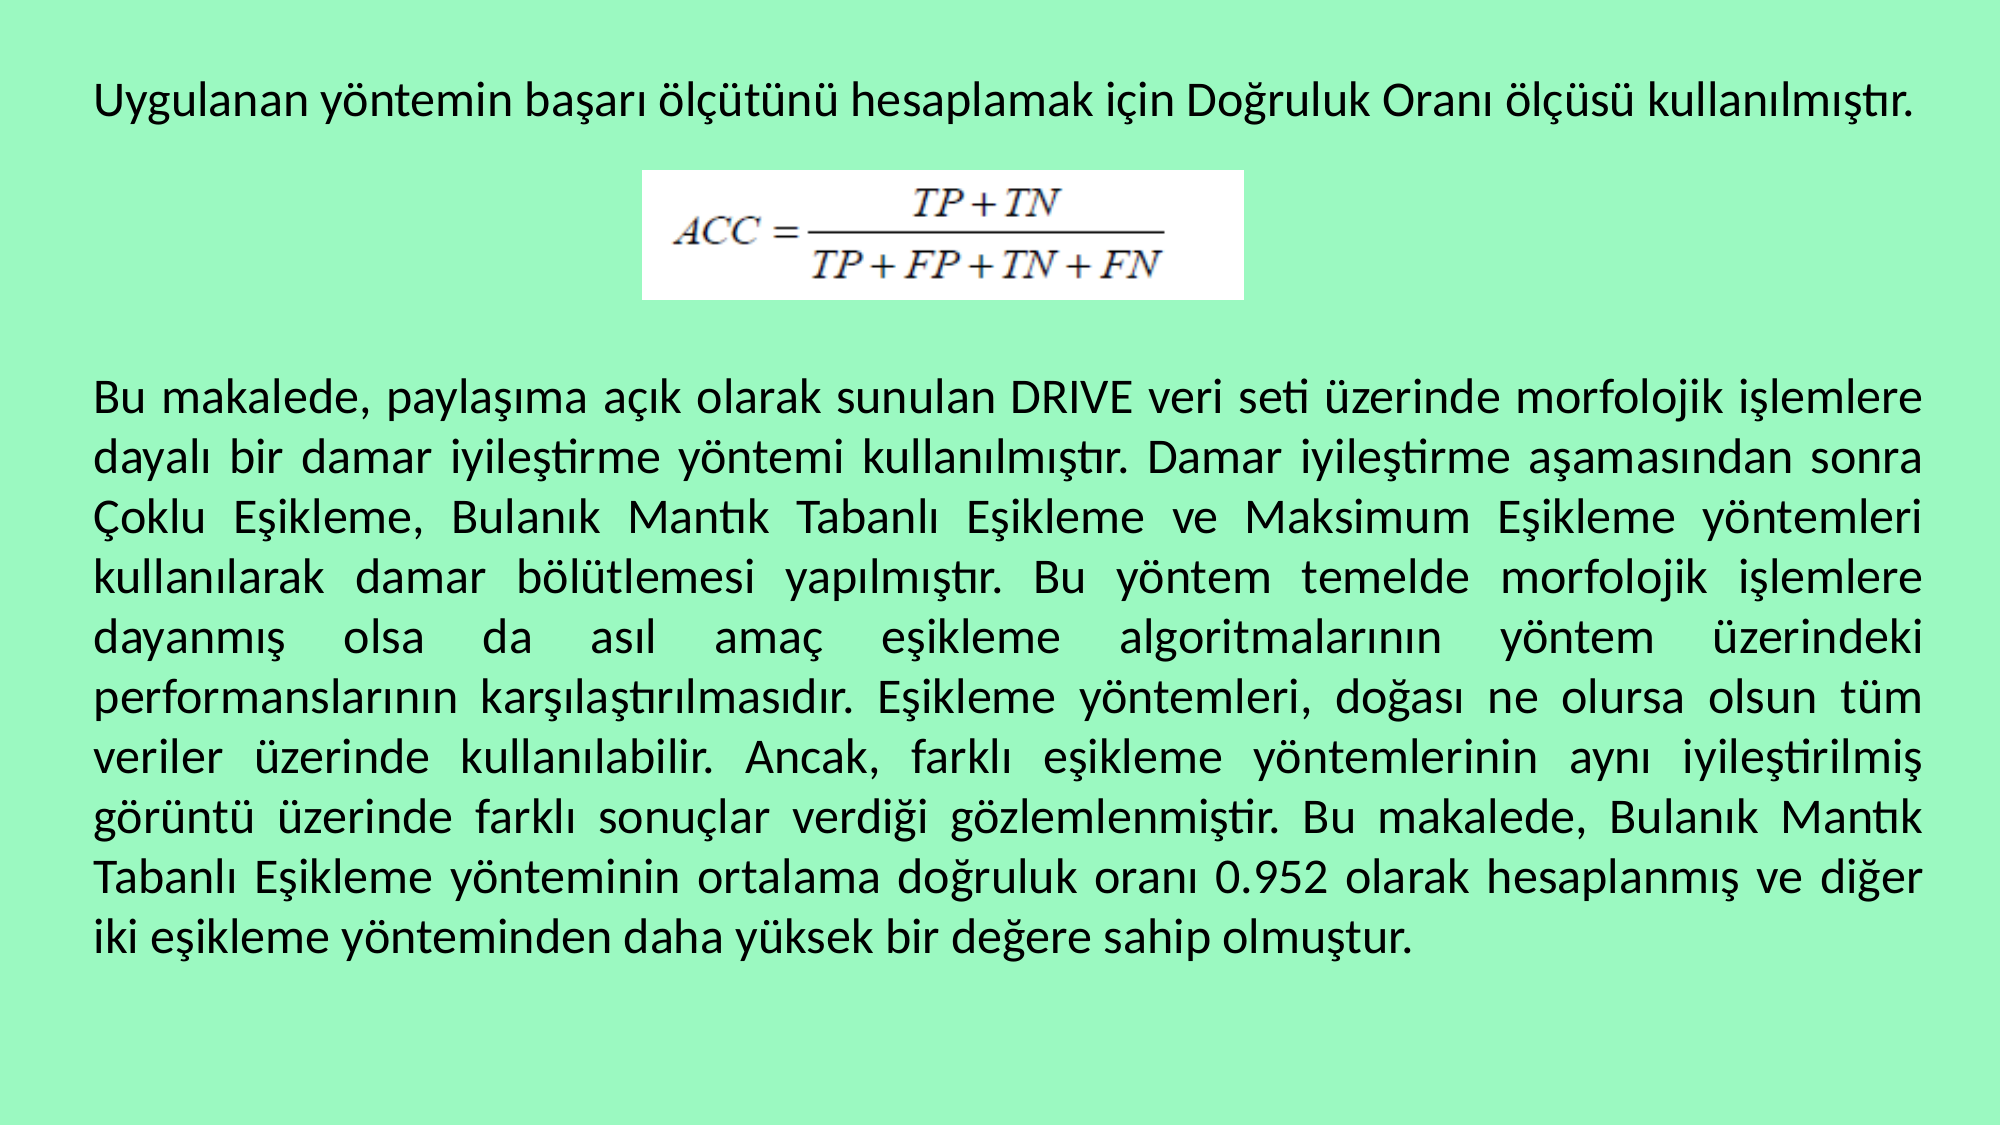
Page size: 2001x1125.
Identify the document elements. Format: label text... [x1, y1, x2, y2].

picture [642, 169, 1244, 300]
text_box Uygulanan yöntemin başarı ölçütünü hesaplamak için Doğruluk Oranı ölçüsü kullanılmıştır. [78, 59, 1940, 135]
text_box Bu makalede, paylaşıma açık olarak sunulan DRIVE veri seti üzerinde morfolojik işlemlere dayalı bir damar iyileştirme yöntemi kullanılmıştır. Damar iyileştirme aşamasından sonra Çoklu Eşikleme, Bulanık Mantık Tabanlı Eşikleme ve Maksimum Eşikleme yöntemleri kullanılarak damar bölütlemesi yapılmıştır. Bu yöntem temelde morfolojik işlemlere dayanmış olsa da asıl amaç eşikleme algoritmalarının yöntem üzerindeki performanslarının karşılaştırılmasıdır. Eşikleme yöntemleri, doğası ne olursa olsun tüm veriler üzerinde kullanılabilir. Ancak, farklı eşikleme yöntemlerinin aynı iyileştirilmiş görüntü üzerinde farklı sonuçlar verdiği gözlemlenmiştir. Bu makalede, Bulanık Mantık Tabanlı Eşikleme yönteminin ortalama doğruluk oranı 0.952 olarak hesaplanmış ve diğer iki eşikleme yönteminden daha yüksek bir değere sahip olmuştur. [78, 356, 1940, 971]
